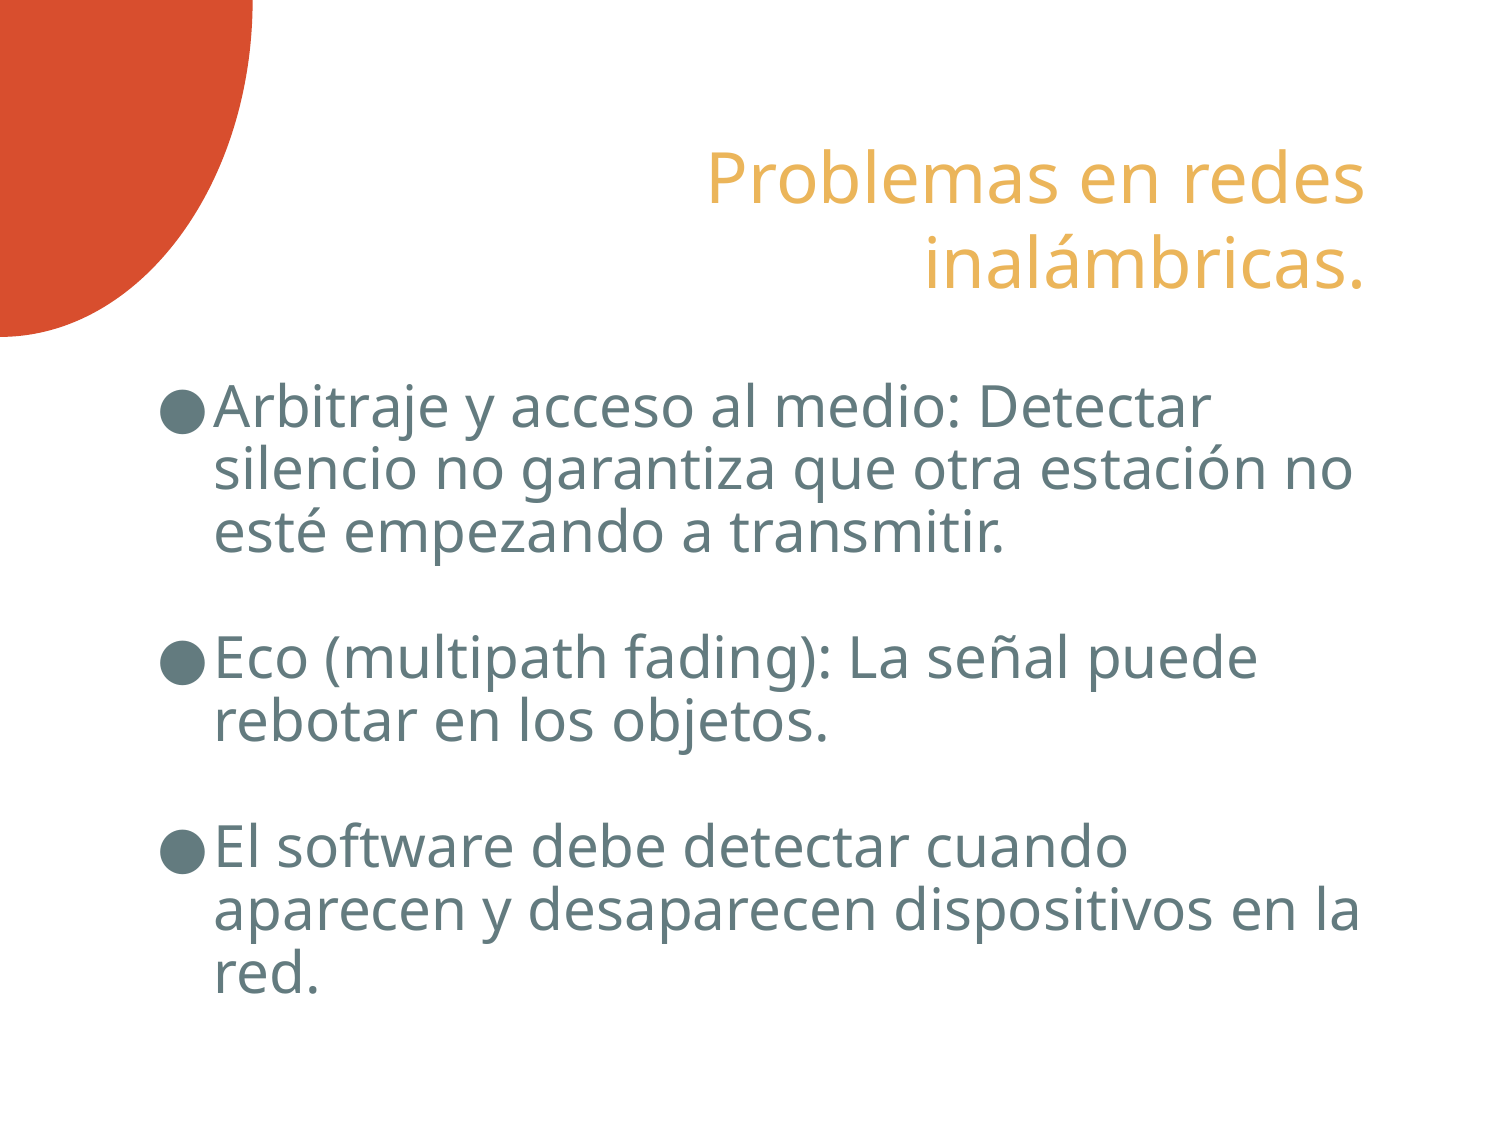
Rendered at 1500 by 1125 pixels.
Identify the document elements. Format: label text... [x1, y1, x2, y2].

list Arbitraje y acceso al medio: Detectar silencio no garantiza que otra estación no esté empezando a transmitir. Eco (multipath fading): La señal puede rebotar en los objetos. El software debe detectar cuando aparecen y desaparecen dispositivos en la red. [123, 361, 1398, 1000]
title Problemas en redes inalámbricas. [600, 118, 1382, 244]
